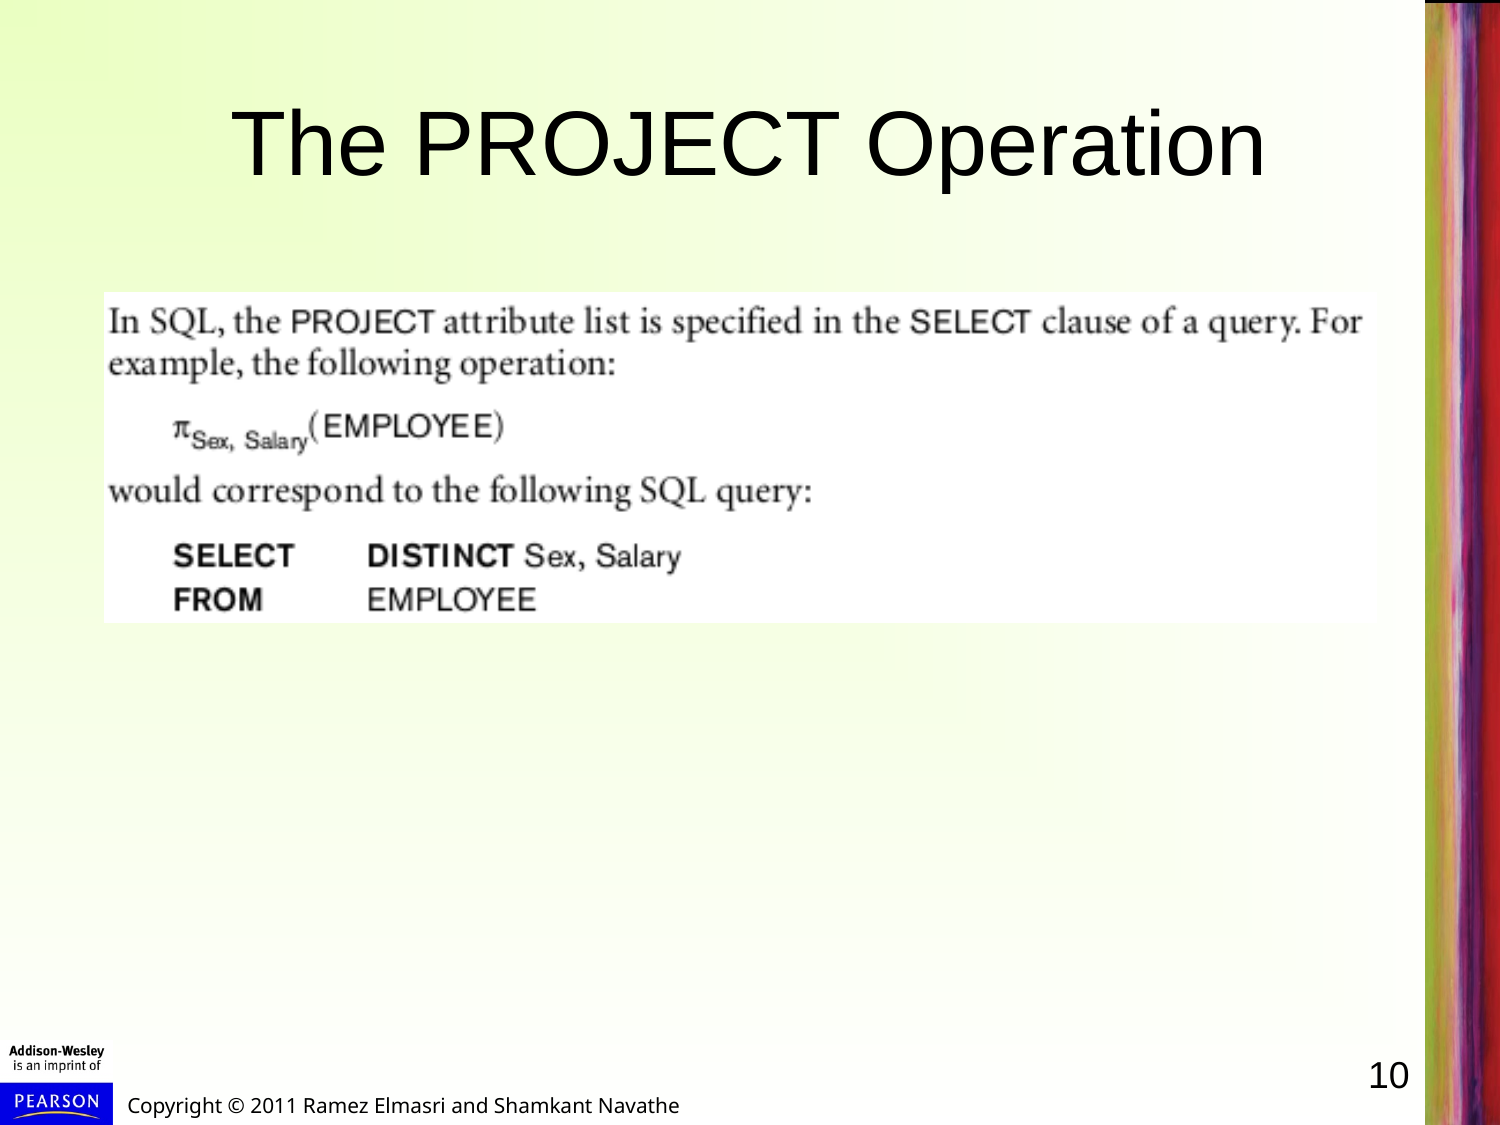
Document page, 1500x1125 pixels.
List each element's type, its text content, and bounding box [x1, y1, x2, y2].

title The PROJECT Operation [75, 44, 1425, 233]
picture [0, 0, 1500, 1125]
slide_number 10 [1334, 1036, 1425, 1123]
